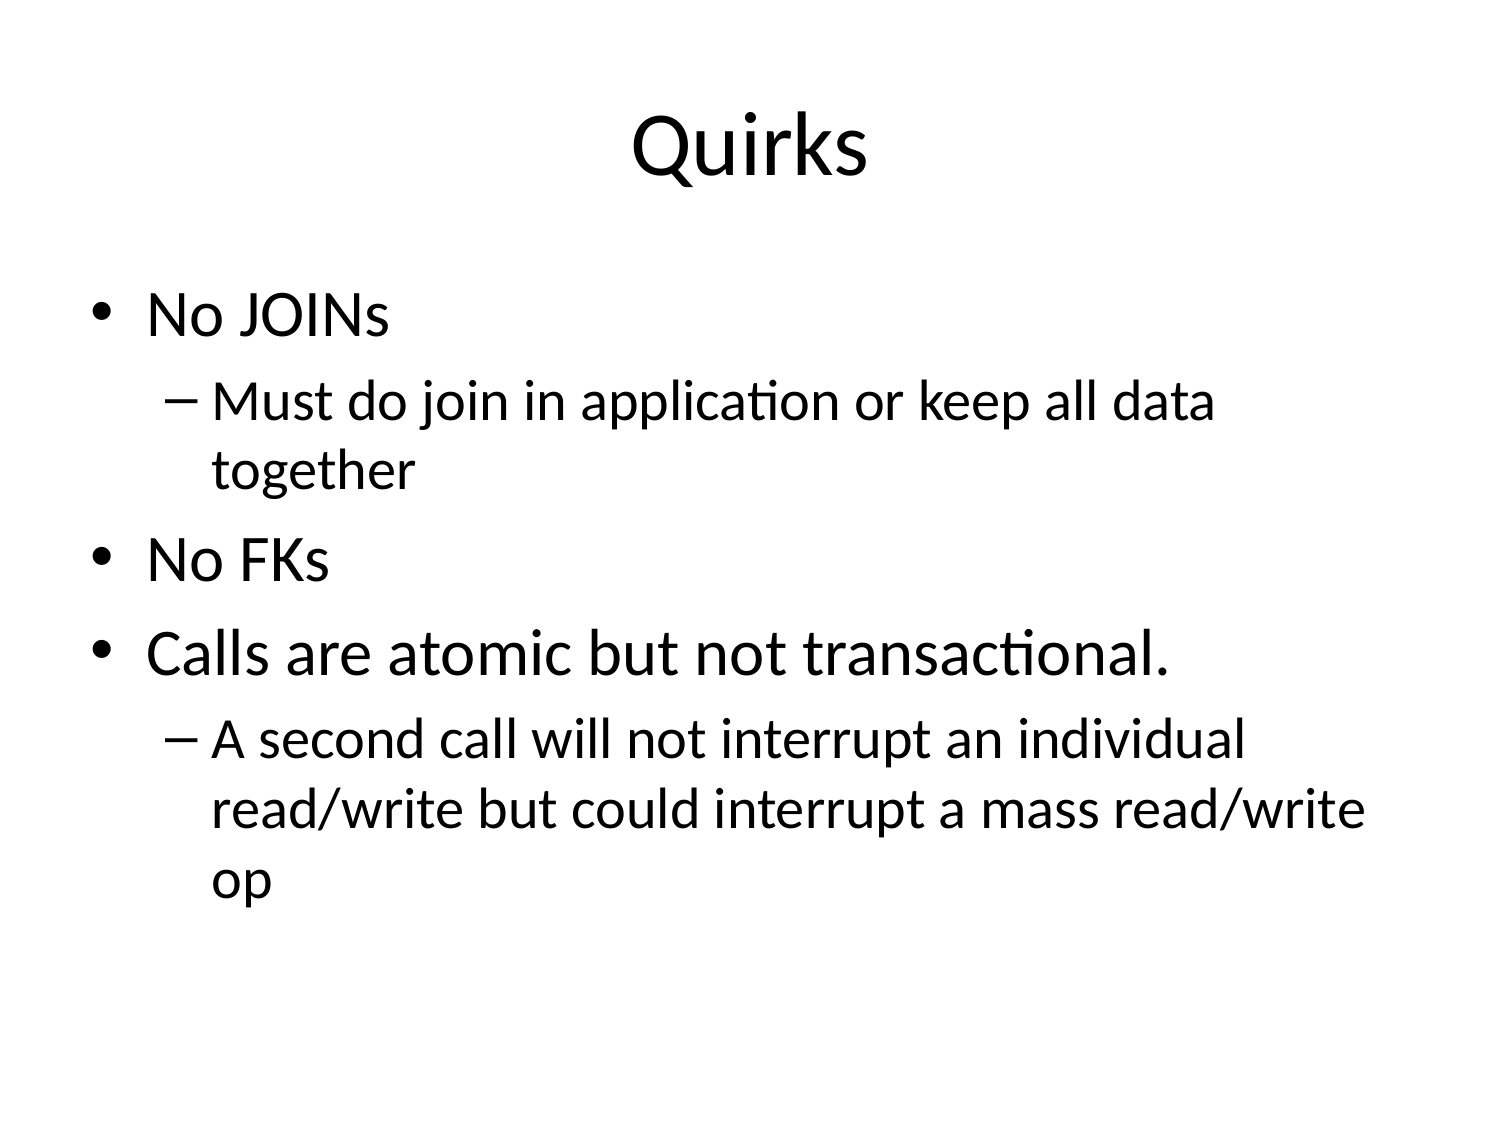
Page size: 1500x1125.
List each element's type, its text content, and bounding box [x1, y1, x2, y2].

list No JOINs Must do join in application or keep all data together No FKs Calls are atomic but not transactional. A second call will not interrupt an individual read/write but could interrupt a mass read/write op [75, 262, 1425, 1005]
title Quirks [75, 45, 1425, 233]
